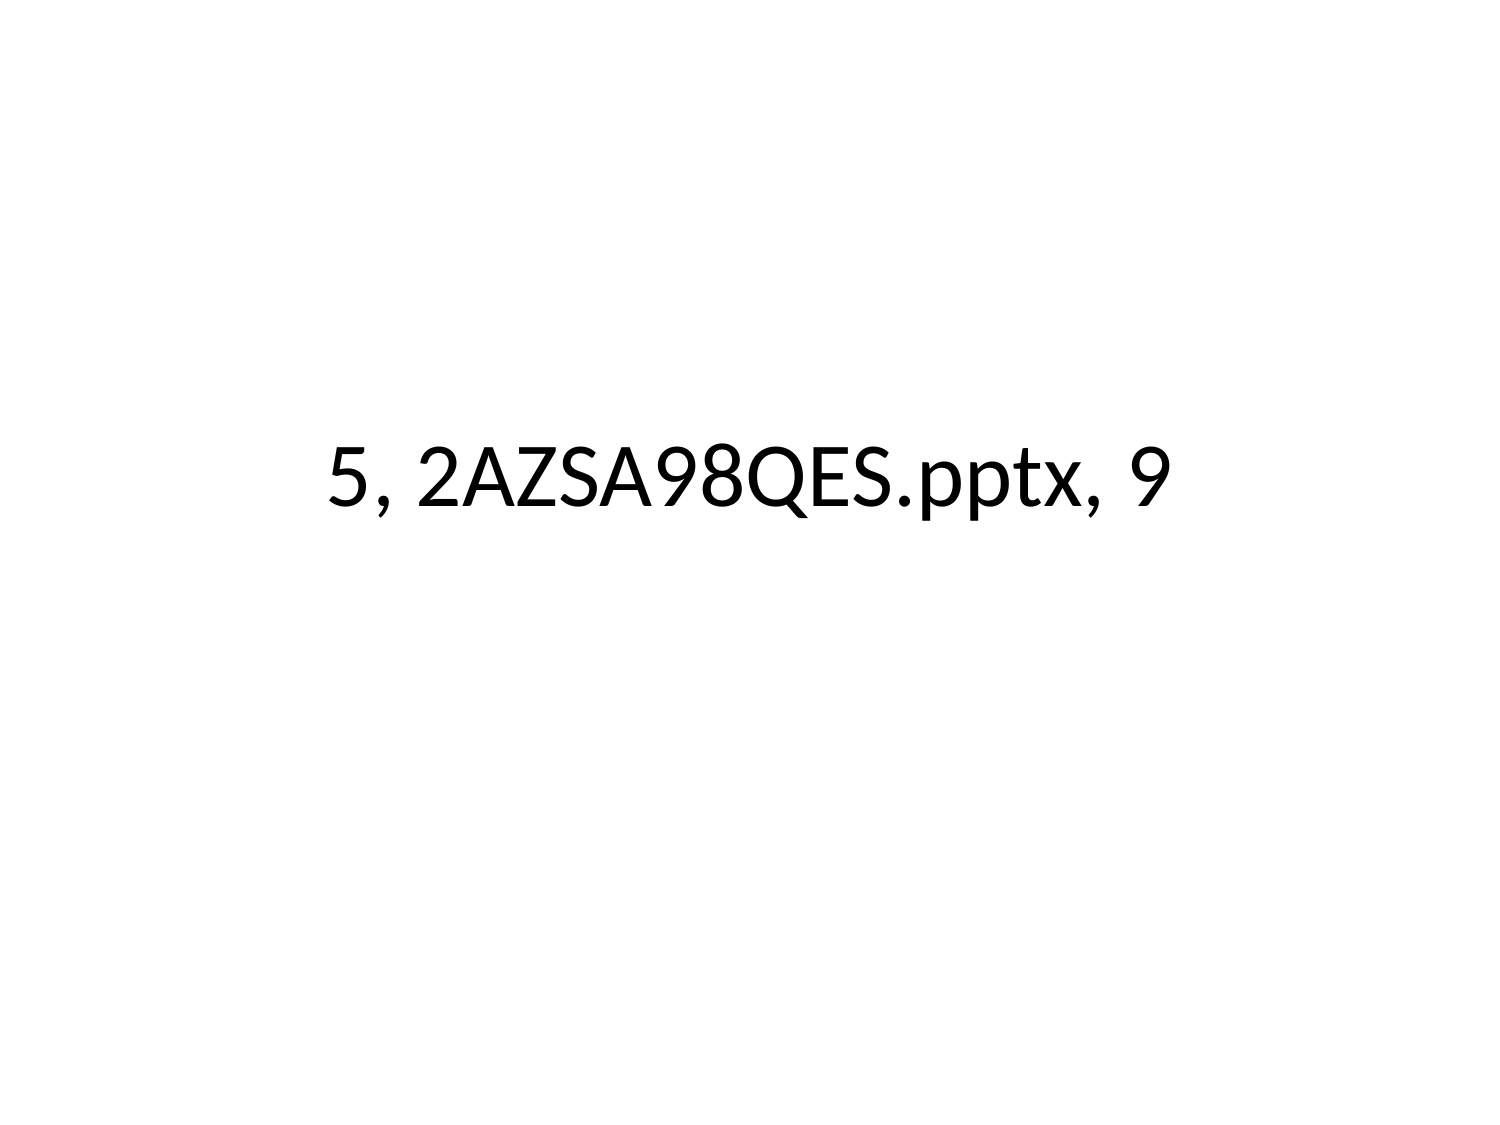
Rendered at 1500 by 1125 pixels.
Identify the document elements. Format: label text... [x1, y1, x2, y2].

title 5, 2AZSA98QES.pptx, 9 [112, 349, 1388, 591]
